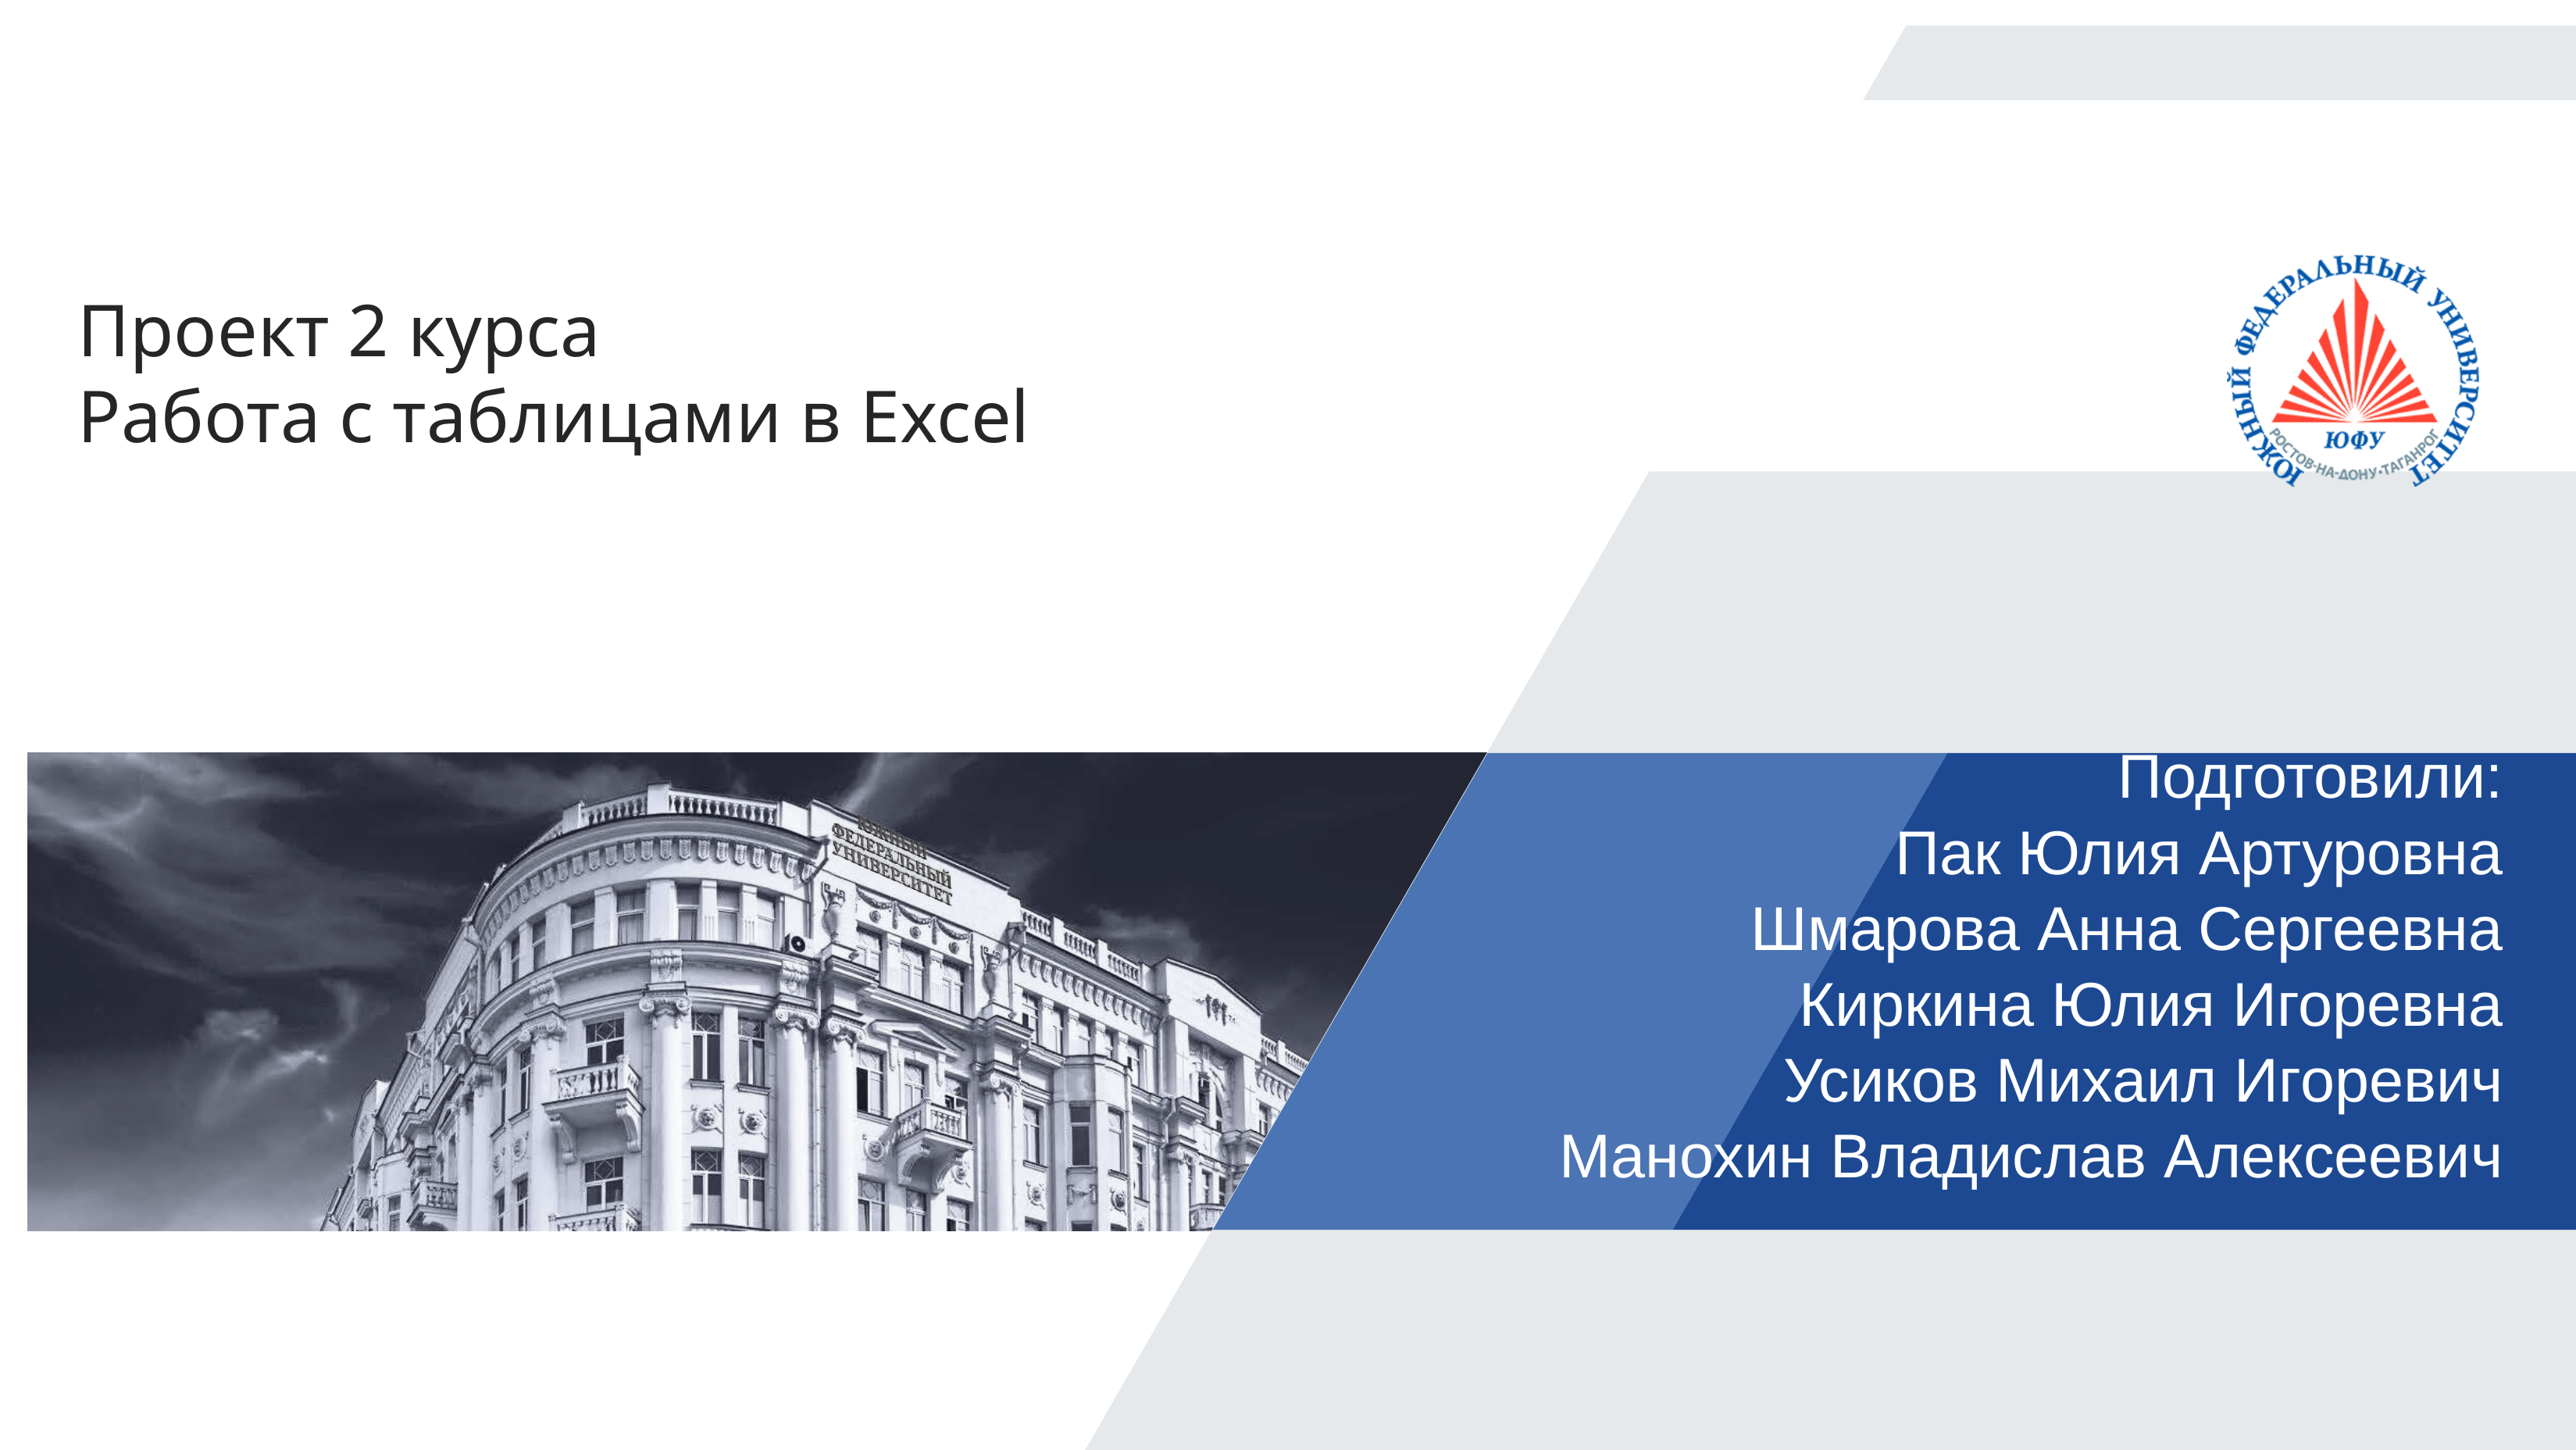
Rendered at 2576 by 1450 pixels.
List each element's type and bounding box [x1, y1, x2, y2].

text_box [27, 25, 2576, 1450]
picture [2226, 254, 2479, 489]
picture [770, 734, 1015, 979]
